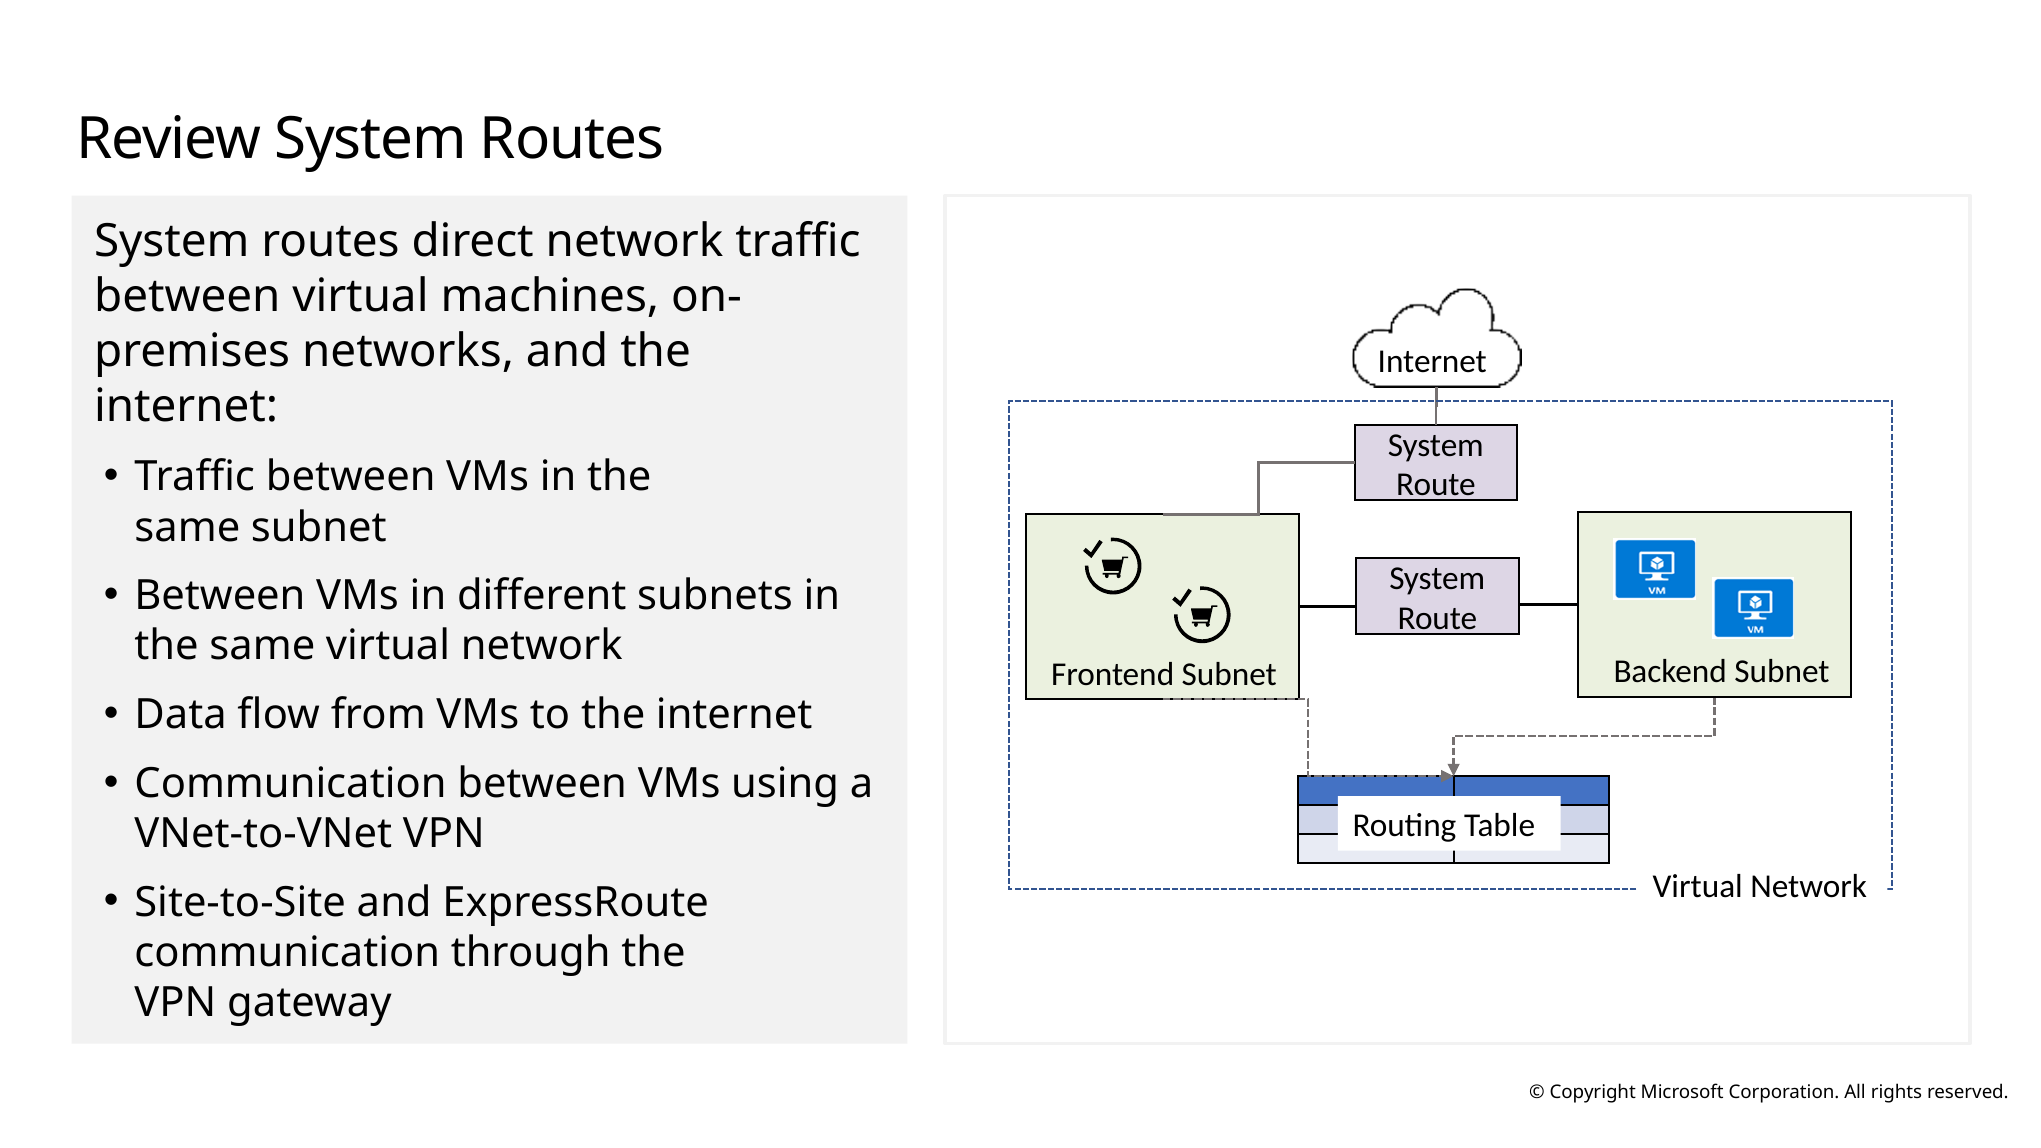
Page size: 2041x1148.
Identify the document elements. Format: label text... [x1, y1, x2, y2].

title Review System Routes [76, 103, 1969, 172]
text_box [944, 195, 1971, 1044]
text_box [1008, 287, 1893, 913]
text_box System routes direct network traffic between virtual machines, on-premises networks, and the internet: Traffic between VMs in the same subnet Between VMs in different subnets in the same virtual network Data flow from VMs to the internet Communication between VMs using a VNet-to-VNet VPN Site-to-Site and ExpressRoute communication through the VPN gateway [71, 195, 908, 1044]
